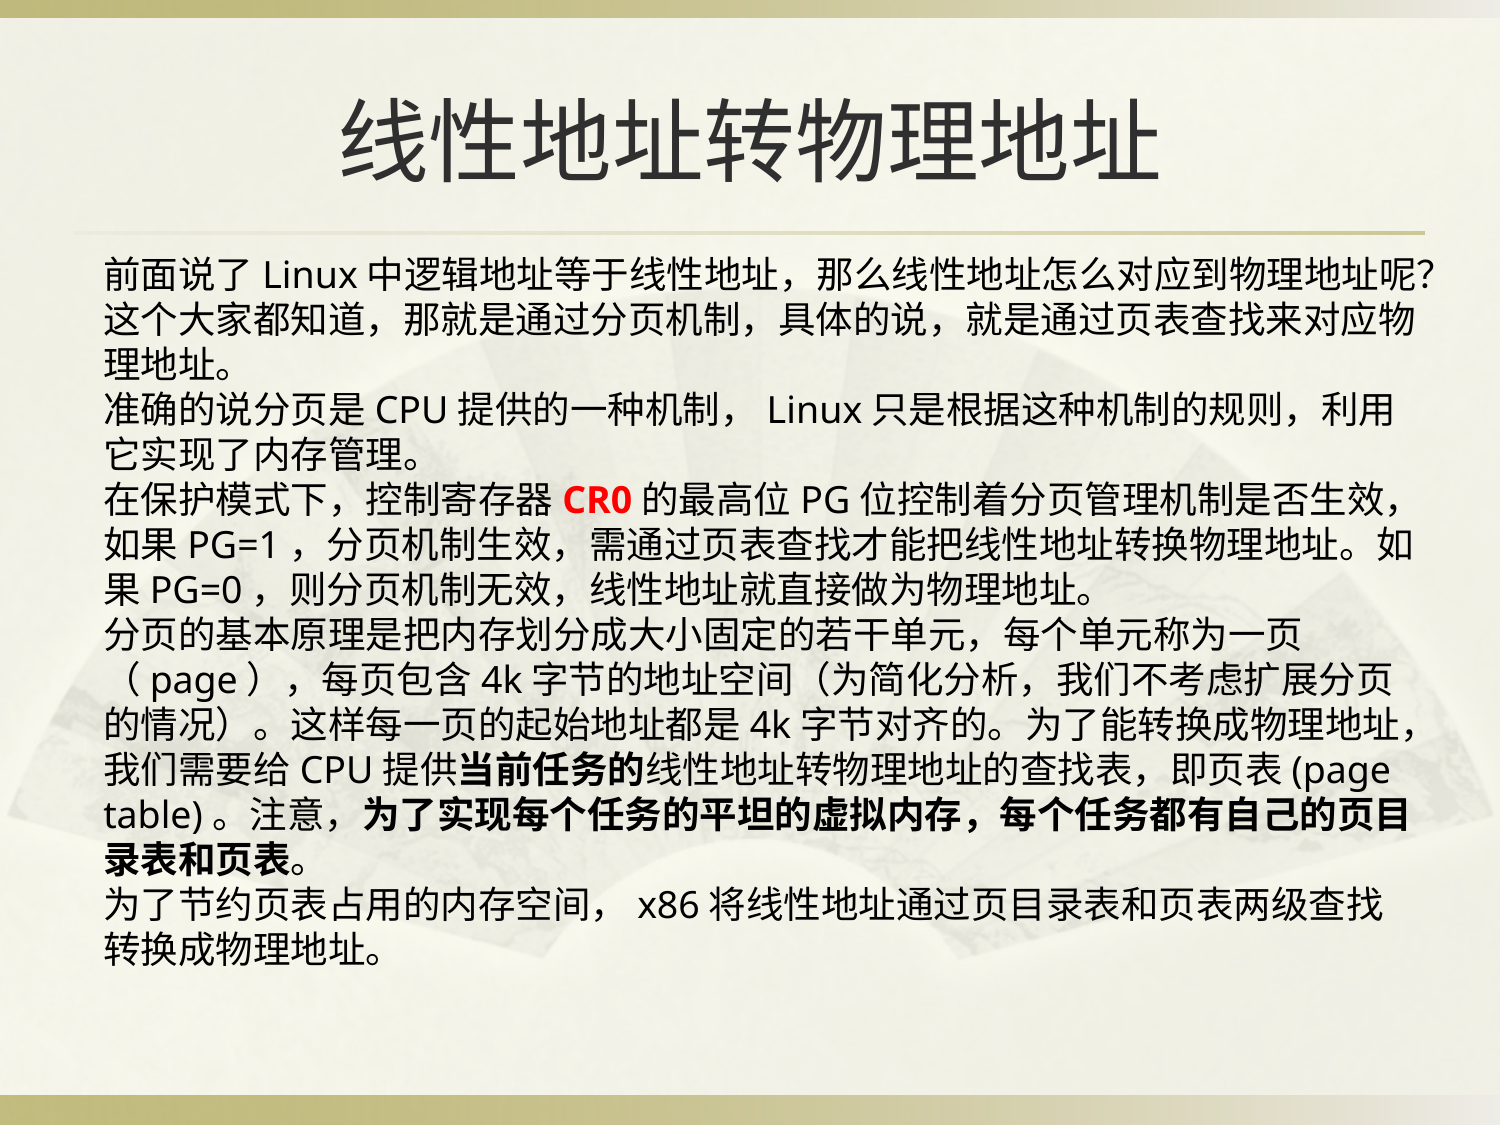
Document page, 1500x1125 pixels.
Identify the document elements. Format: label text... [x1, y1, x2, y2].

title 线性地址转物理地址 [75, 45, 1425, 233]
text_box 前面说了Linux中逻辑地址等于线性地址，那么线性地址怎么对应到物理地址呢？这个大家都知道，那就是通过分页机制，具体的说，就是通过页表查找来对应物理地址。 准确的说分页是CPU提供的一种机制，Linux只是根据这种机制的规则，利用它实现了内存管理。 在保护模式下，控制寄存器CR0的最高位PG位控制着分页管理机制是否生效，如果PG=1，分页机制生效，需通过页表查找才能把线性地址转换物理地址。如果PG=0，则分页机制无效，线性地址就直接做为物理地址。 分页的基本原理是把内存划分成大小固定的若干单元，每个单元称为一页（page），每页包含4k字节的地址空间（为简化分析，我们不考虑扩展分页的情况）。这样每一页的起始地址都是4k字节对齐的。为了能转换成物理地址，我们需要给CPU提供当前任务的线性地址转物理地址的查找表，即页表(page table)。注意，为了实现每个任务的平坦的虚拟内存，每个任务都有自己的页目录表和页表。 为了节约页表占用的内存空间，x86将线性地址通过页目录表和页表两级查找转换成物理地址。 [88, 243, 1436, 979]
